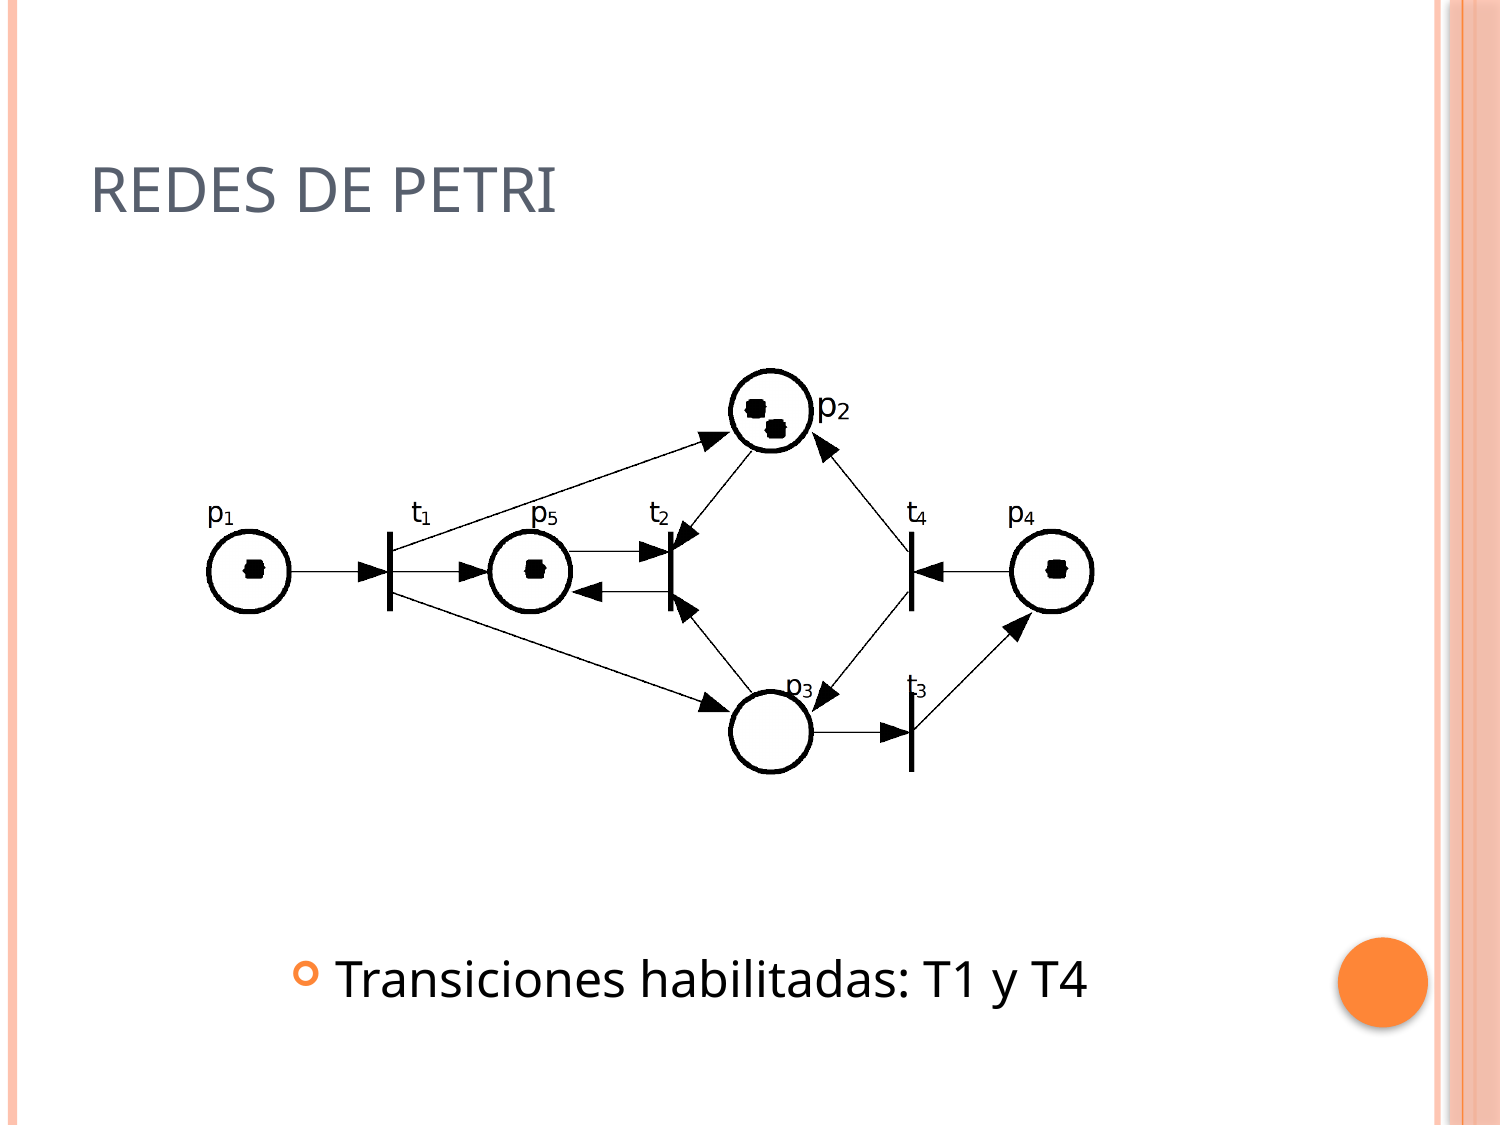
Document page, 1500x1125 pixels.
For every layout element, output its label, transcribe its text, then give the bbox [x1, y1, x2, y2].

title Redes de Petri [75, 45, 1300, 233]
list Transiciones habilitadas: T1 y T4 [76, 940, 1302, 1028]
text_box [206, 368, 1095, 776]
